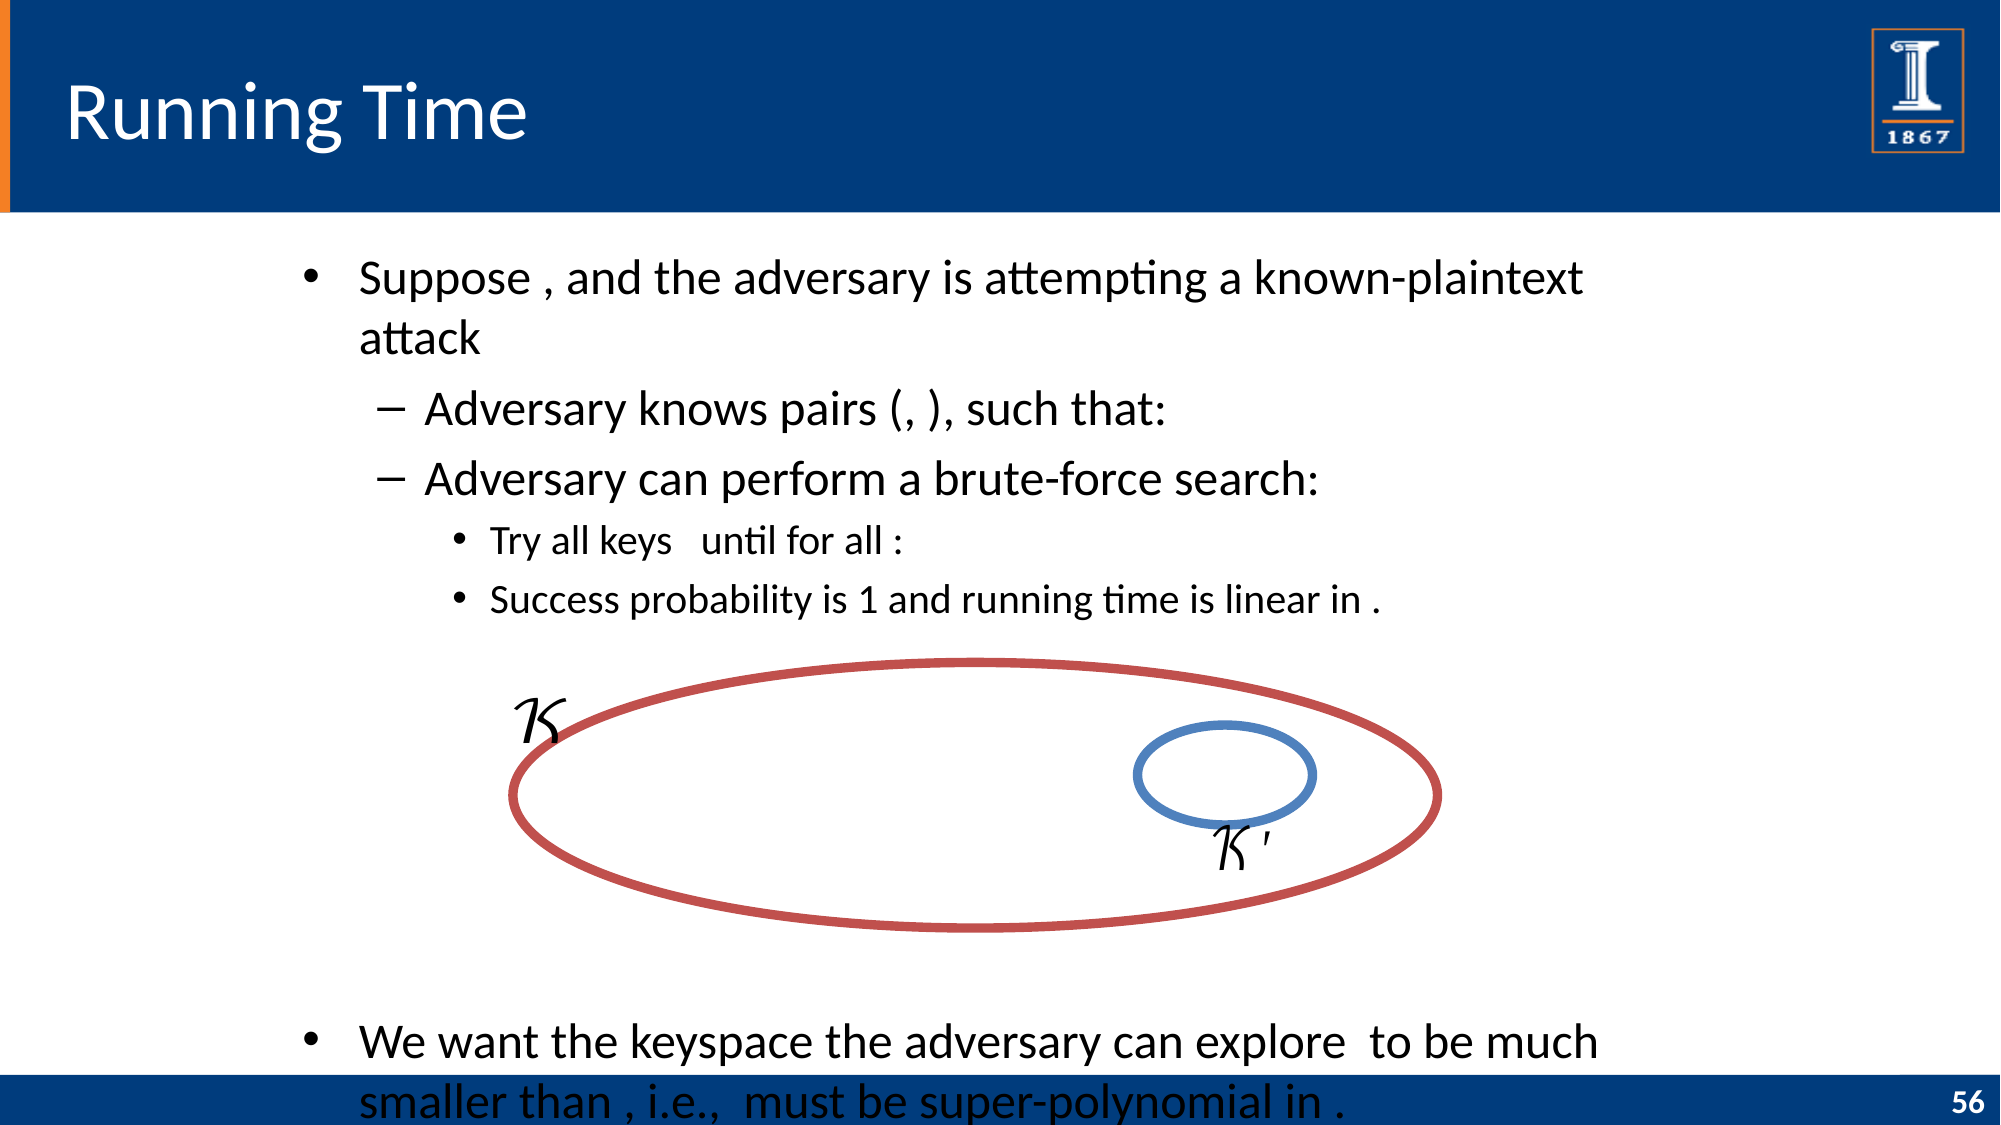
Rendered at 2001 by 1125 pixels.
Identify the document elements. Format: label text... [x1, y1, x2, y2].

picture [1866, 24, 1971, 158]
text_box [508, 662, 1438, 929]
title Running Time [50, 24, 1517, 188]
slide_number 56 [1899, 1074, 2000, 1125]
